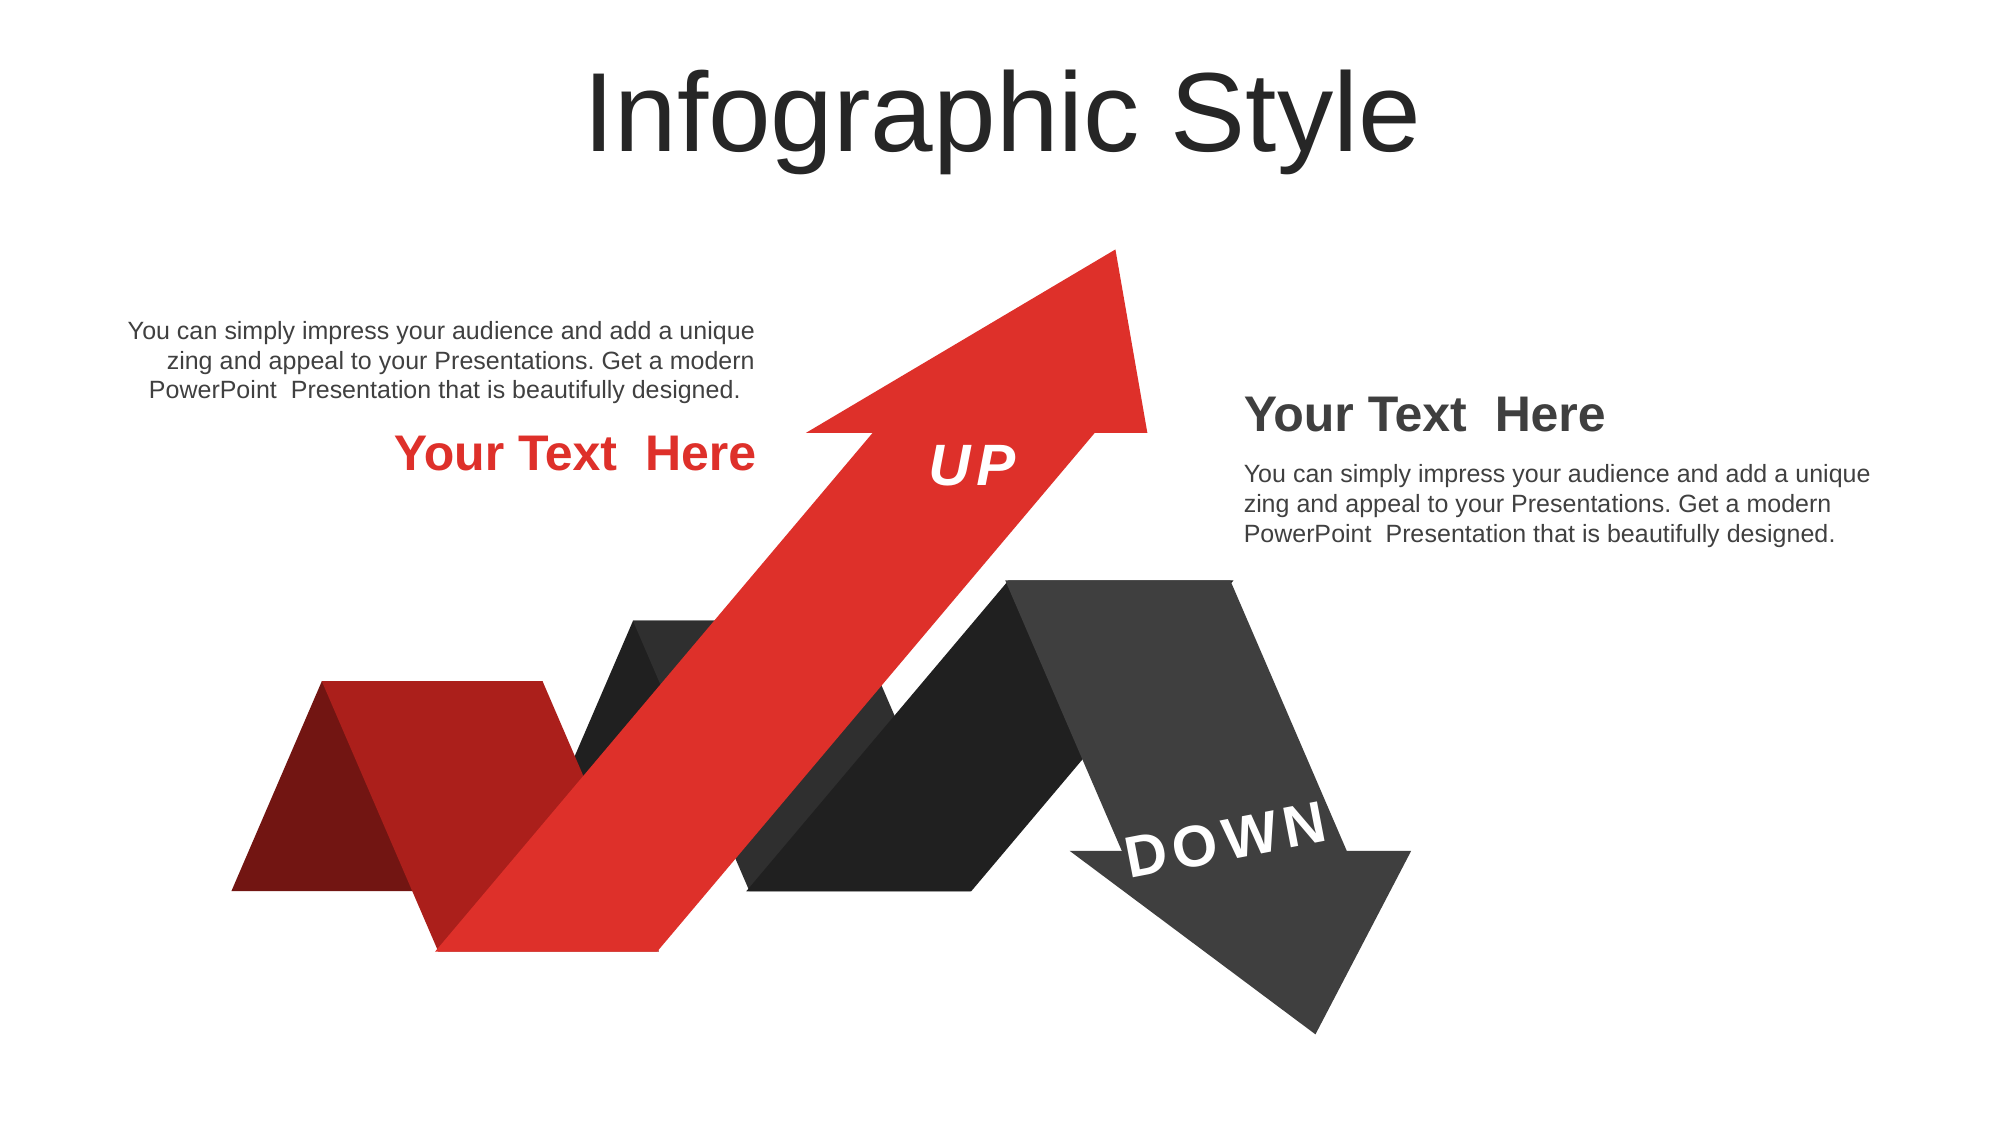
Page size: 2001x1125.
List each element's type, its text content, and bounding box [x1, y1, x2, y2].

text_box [1229, 374, 1903, 557]
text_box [97, 306, 771, 489]
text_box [231, 249, 1412, 1035]
list Infographic Style [53, 55, 1952, 175]
